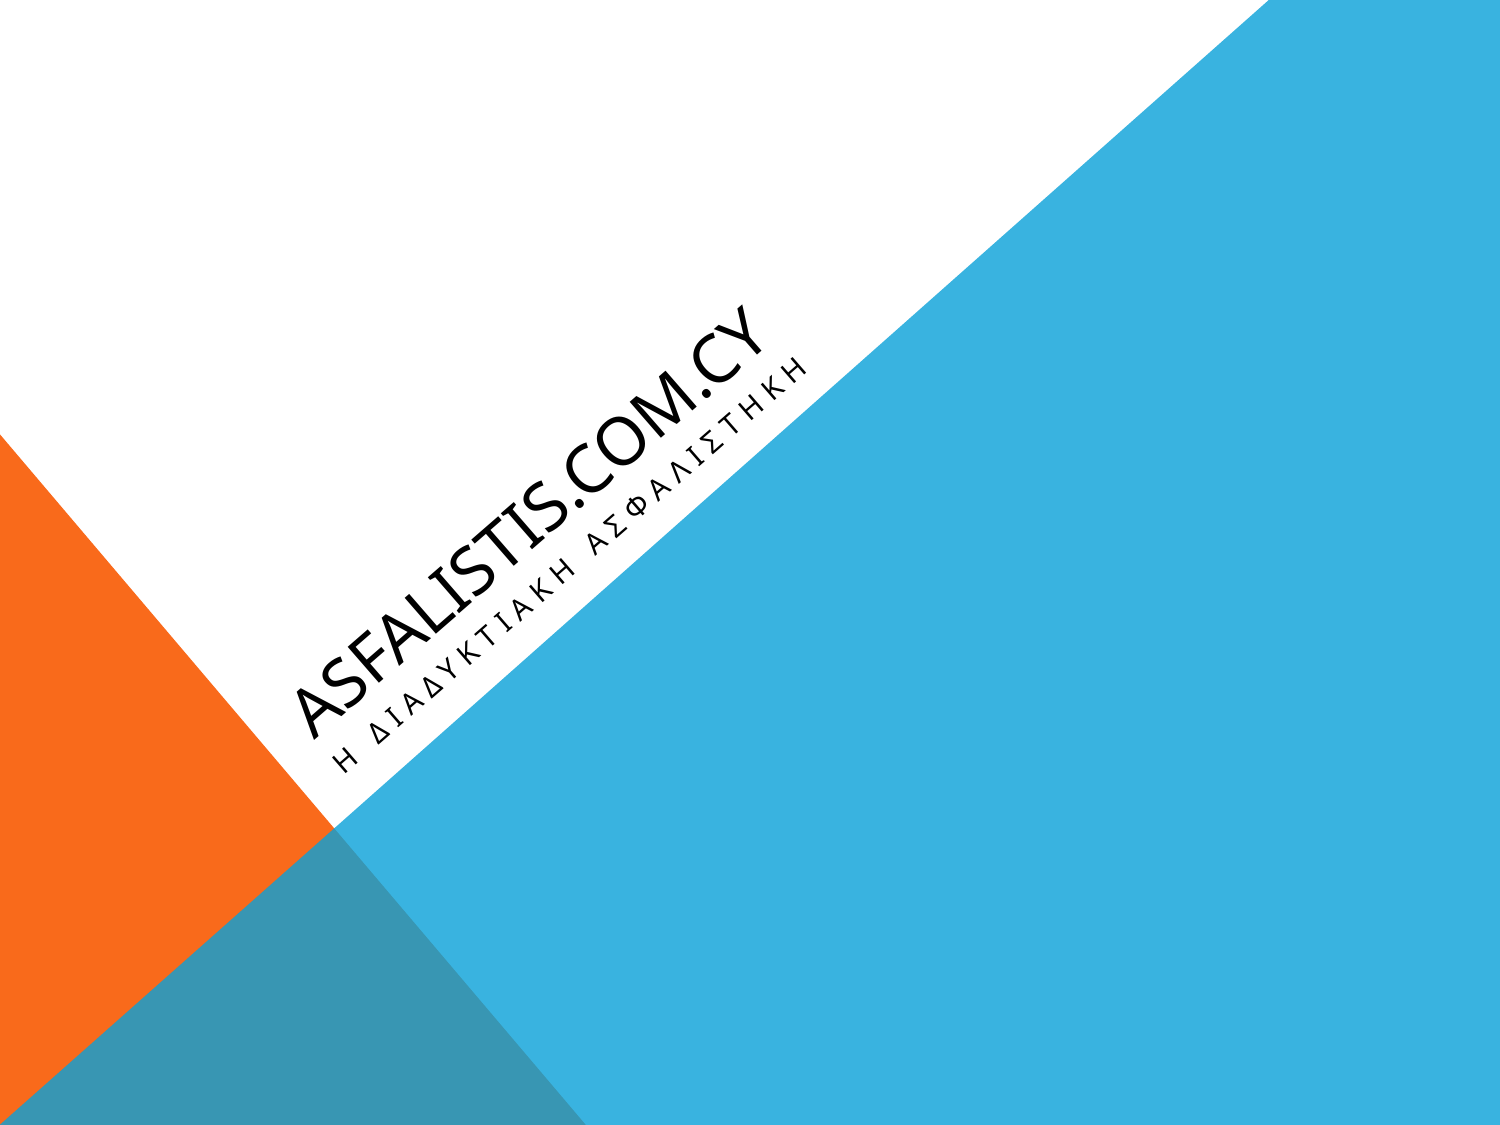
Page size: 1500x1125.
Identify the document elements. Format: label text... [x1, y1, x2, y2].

title Asfalistis.com.cy [182, 4, 1012, 761]
subtitle Η Διαδυκτιακη Ασφαλιστηκη [312, 61, 1154, 804]
